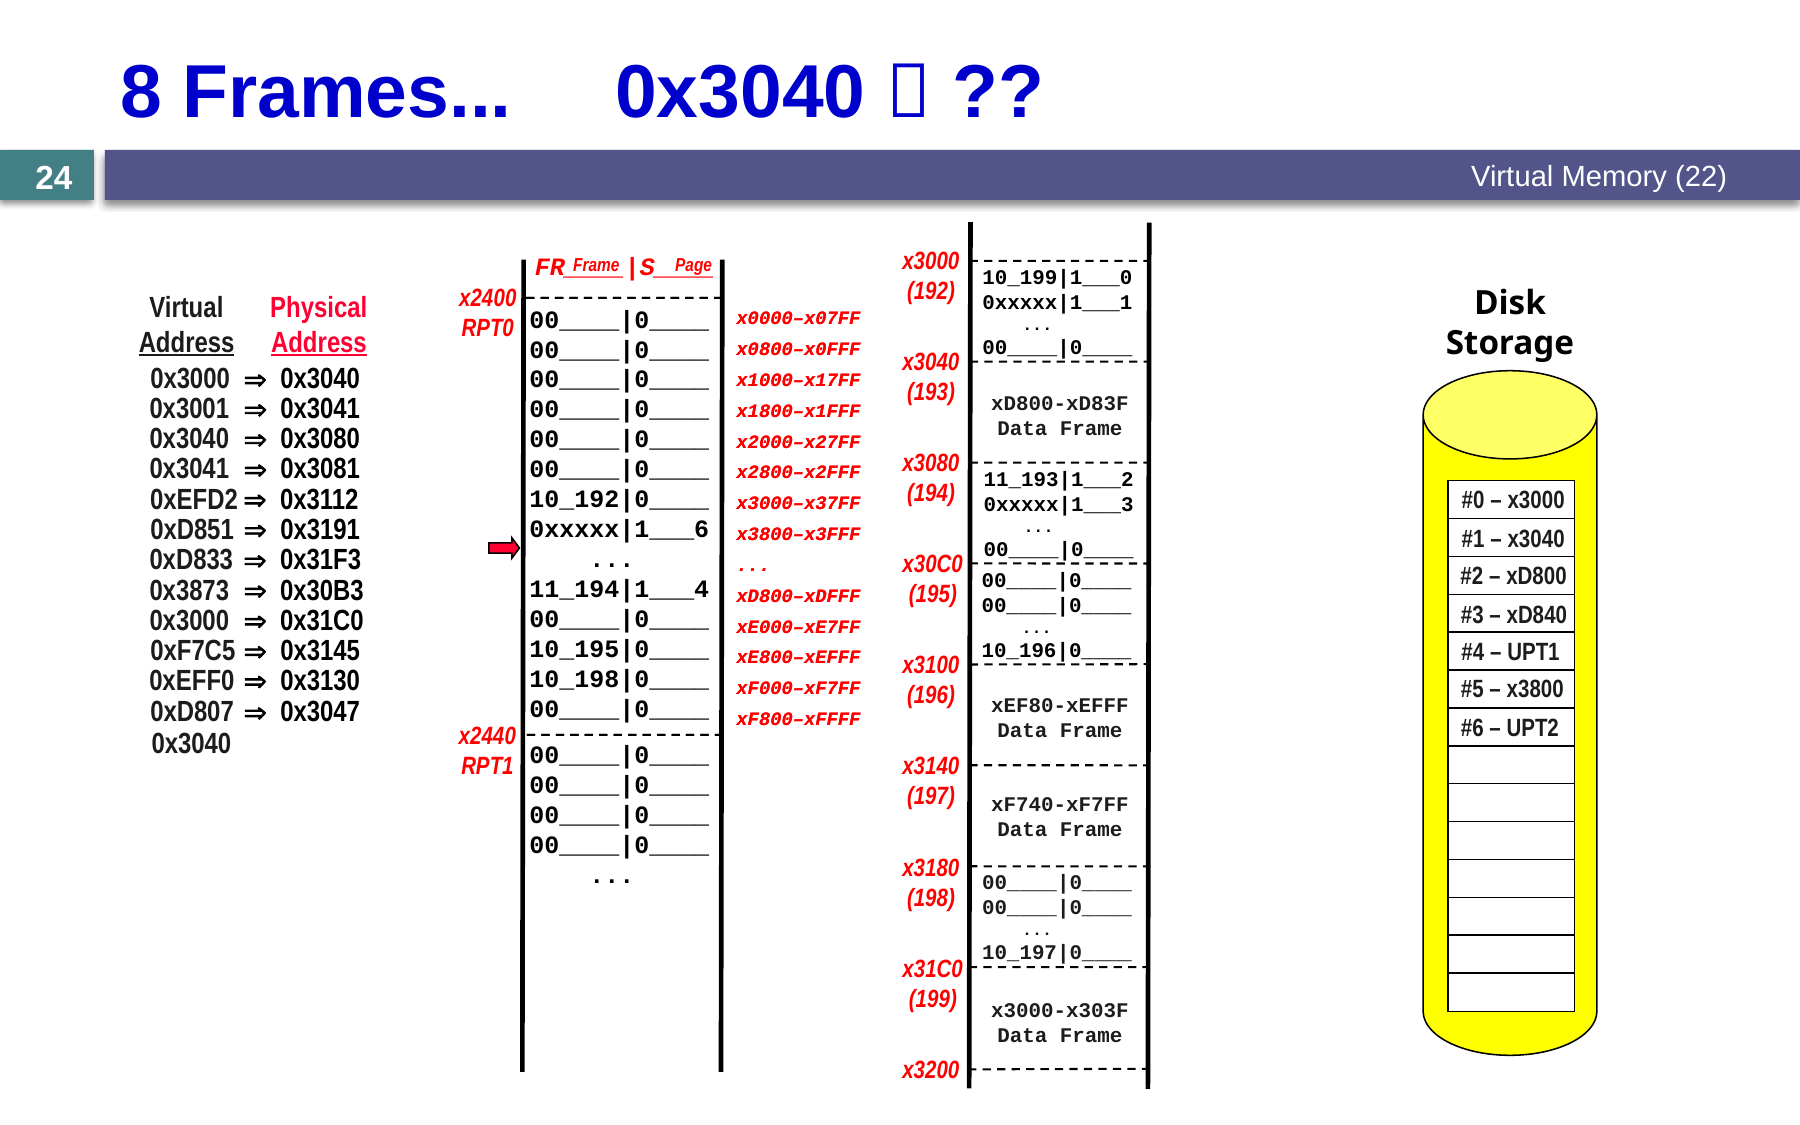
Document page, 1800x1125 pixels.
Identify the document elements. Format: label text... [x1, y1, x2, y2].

text_box 0x3040 [136, 717, 247, 767]
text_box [458, 458, 520, 568]
text_box 11_193|1___2 0xxxxx|1___3 ... 00____|0____ [1156, 458, 1164, 568]
text_box 0x3873 [134, 563, 228, 593]
text_box 00____|0____ 00____|0____ 00____|0____ 00____|0____ ... [514, 731, 746, 859]
text_box 0x3041 [134, 442, 222, 493]
text_box  0x3145 [228, 623, 375, 653]
text_box  0x3040 [228, 352, 375, 382]
text_box 0xEFF0 [134, 653, 228, 704]
text_box x2440 RPT1 [443, 712, 532, 787]
text_box  0x31C0 [228, 593, 379, 644]
text_box  0x3080 [222, 412, 375, 442]
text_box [1422, 370, 1598, 1056]
text_box  0x3041 [222, 382, 375, 412]
text_box  0x3130 [228, 653, 375, 685]
text_box  0x3047 [228, 685, 375, 736]
text_box  0x30B3 [228, 563, 379, 593]
text_box 0xF7C5 [135, 623, 228, 653]
slide_number 24 [0, 153, 108, 199]
text_box 0xD851 [135, 502, 228, 533]
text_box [518, 242, 732, 289]
text_box 0xD833 [134, 533, 228, 563]
text_box x0000–x07FF x0800–x0FFF x1000–x17FF x1800–x1FFF x2000–x27FF x2800–x2FFF x3000–x37FF x3800–x3FFF ... xD800–xDFFF xE000–xE7FF xE800–xEFFF xF000–xF7FF xF800–xFFFF [721, 298, 881, 736]
text_box 0x3000 [135, 352, 228, 382]
footer Virtual Memory (22) [925, 149, 1743, 199]
text_box 00____|0____ 00____|0____ 00____|0____ 00____|0____ 00____|0____ 00____|0____ 10_192|0____ 0xxxxx|1___6 ... 11_194|1___4 00____|0____ 10_195|0____ 10_198|0____ 00____|0____ [514, 299, 721, 731]
text_box Virtual Address [123, 280, 250, 366]
text_box x2400 RPT0 [444, 273, 532, 349]
text_box 0x3001 [134, 382, 222, 412]
text_box 0xD807 [135, 685, 228, 736]
text_box  0x3081 [222, 442, 375, 493]
text_box Disk Storage [1423, 273, 1597, 369]
text_box 0xEFD2 [135, 472, 228, 502]
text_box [887, 224, 1151, 1092]
text_box 0x3000 [134, 593, 228, 644]
text_box Physical Address [255, 281, 383, 366]
text_box 0x3040 [134, 412, 222, 442]
text_box  0x3191 [228, 502, 375, 533]
text_box  0x3112 [228, 472, 374, 502]
text_box  0x31F3 [228, 533, 377, 563]
title 8 Frames... 0x3040  ?? [104, 27, 1743, 148]
